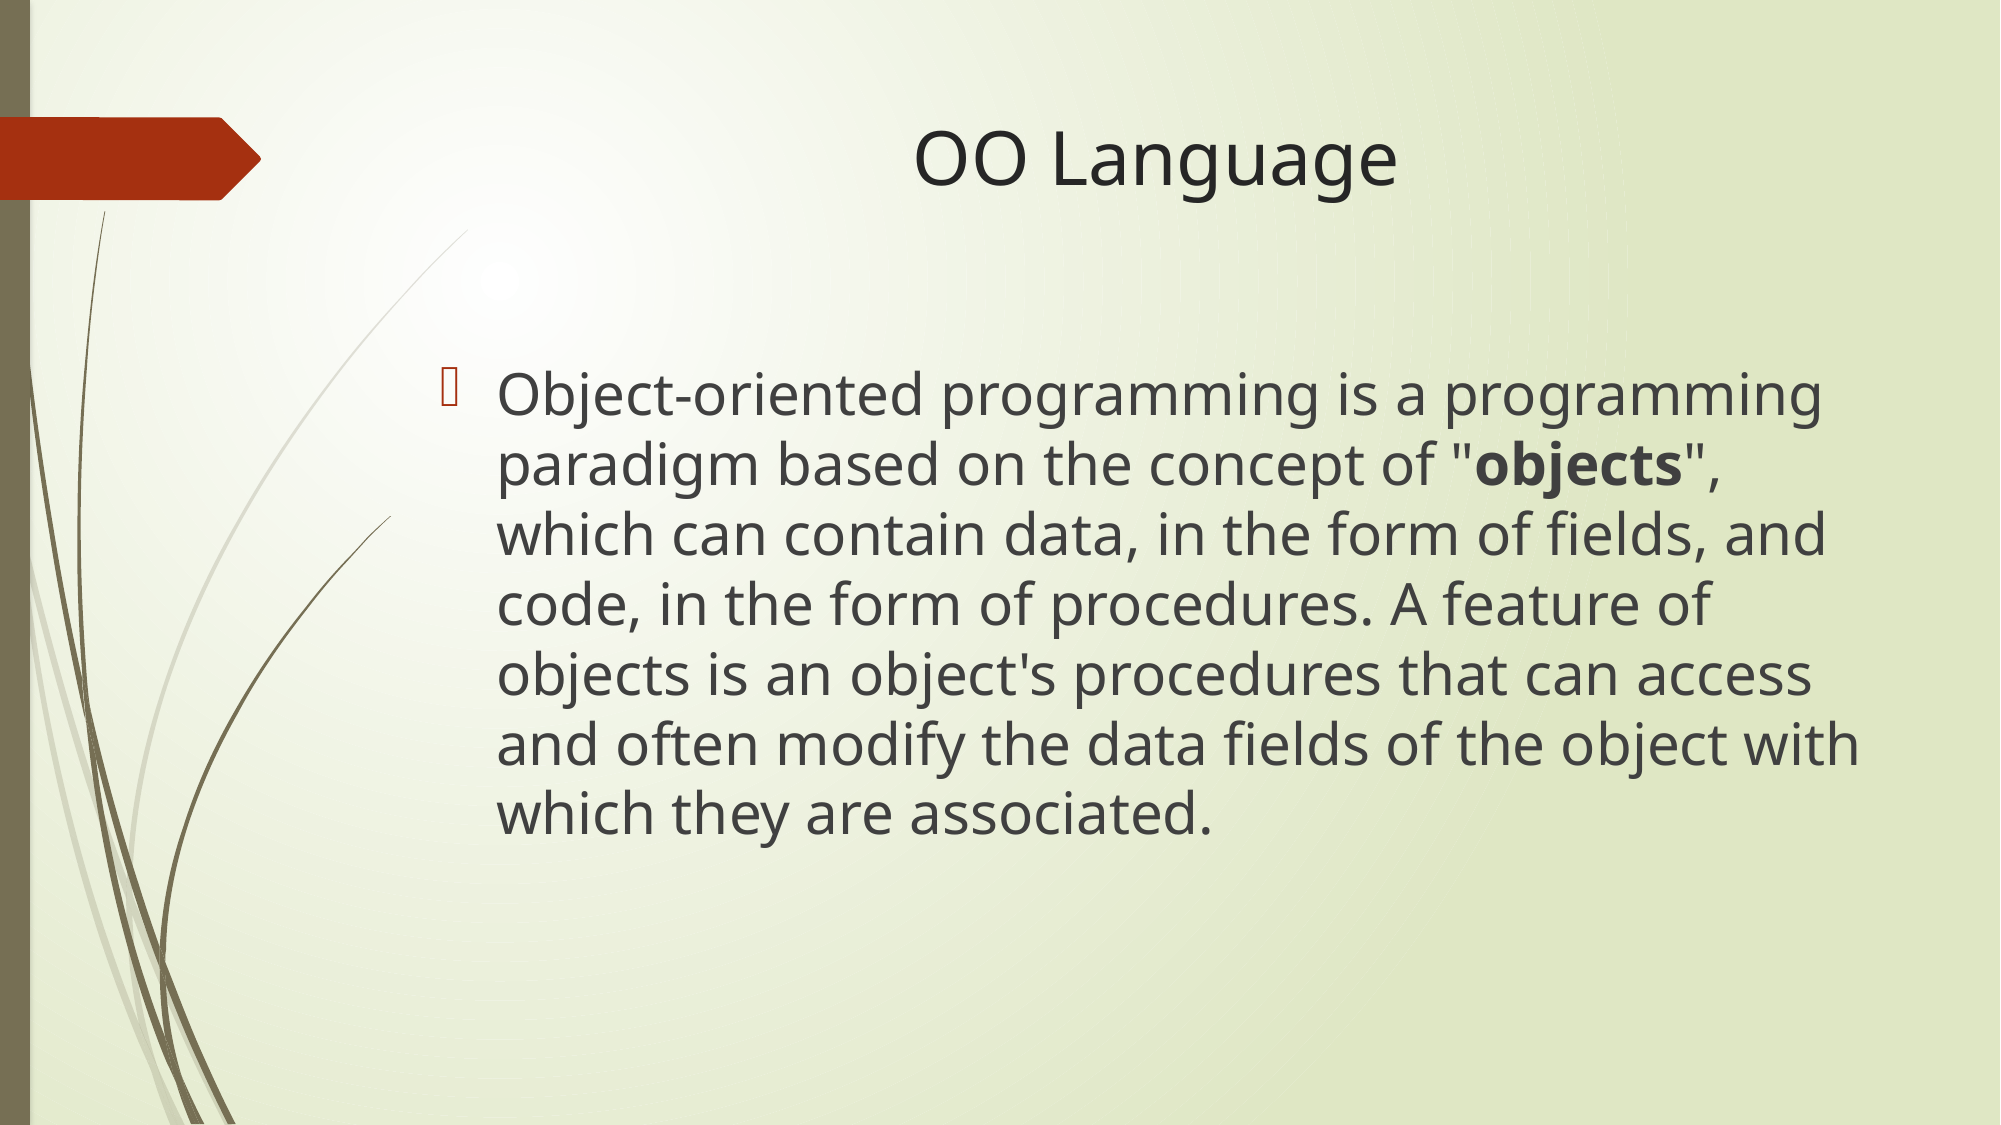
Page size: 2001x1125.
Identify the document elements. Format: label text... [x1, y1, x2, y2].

title OO Language [425, 102, 1888, 313]
list Object-oriented programming is a programming paradigm based on the concept of "objects", which can contain data, in the form of fields, and code, in the form of procedures. A feature of objects is an object's procedures that can access and often modify the data fields of the object with which they are associated. [424, 350, 1888, 970]
